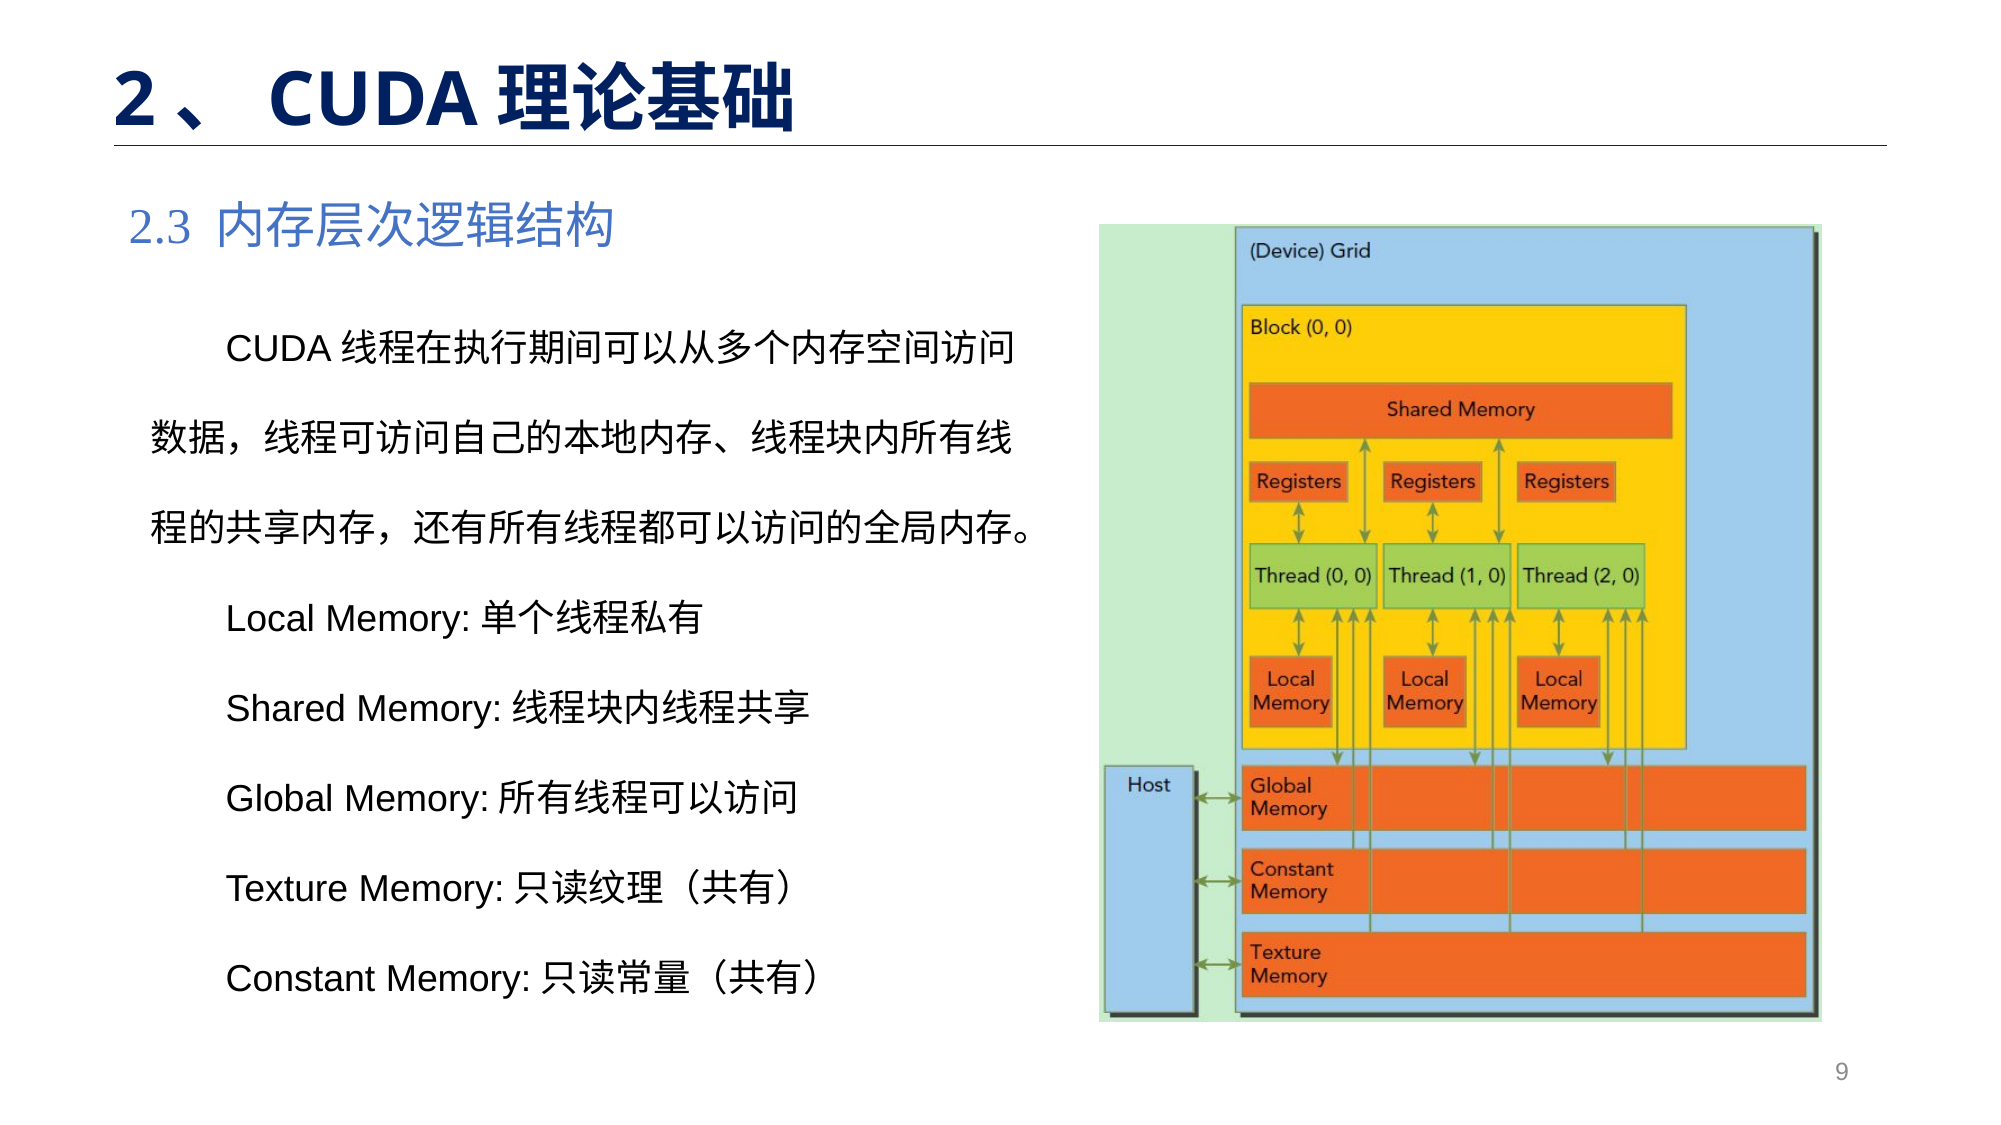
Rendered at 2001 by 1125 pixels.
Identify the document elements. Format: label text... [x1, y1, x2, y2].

text_box 9 [1413, 1047, 1864, 1108]
list 2、CUDA理论基础 [114, 50, 1888, 120]
text_box 2.3 内存层次逻辑结构 [114, 186, 707, 262]
text_box CUDA线程在执行期间可以从多个内存空间访问数据，线程可访问自己的本地内存、线程块内所有线程的共享内存，还有所有线程都可以访问的全局内存。 Local Memory:单个线程私有 Shared Memory:线程块内线程共享 Global Memory:所有线程可以访问 Texture Memory:只读纹理（共有） Constant Memory:只读常量（共有） [135, 271, 1046, 1097]
picture [1099, 224, 1822, 1022]
